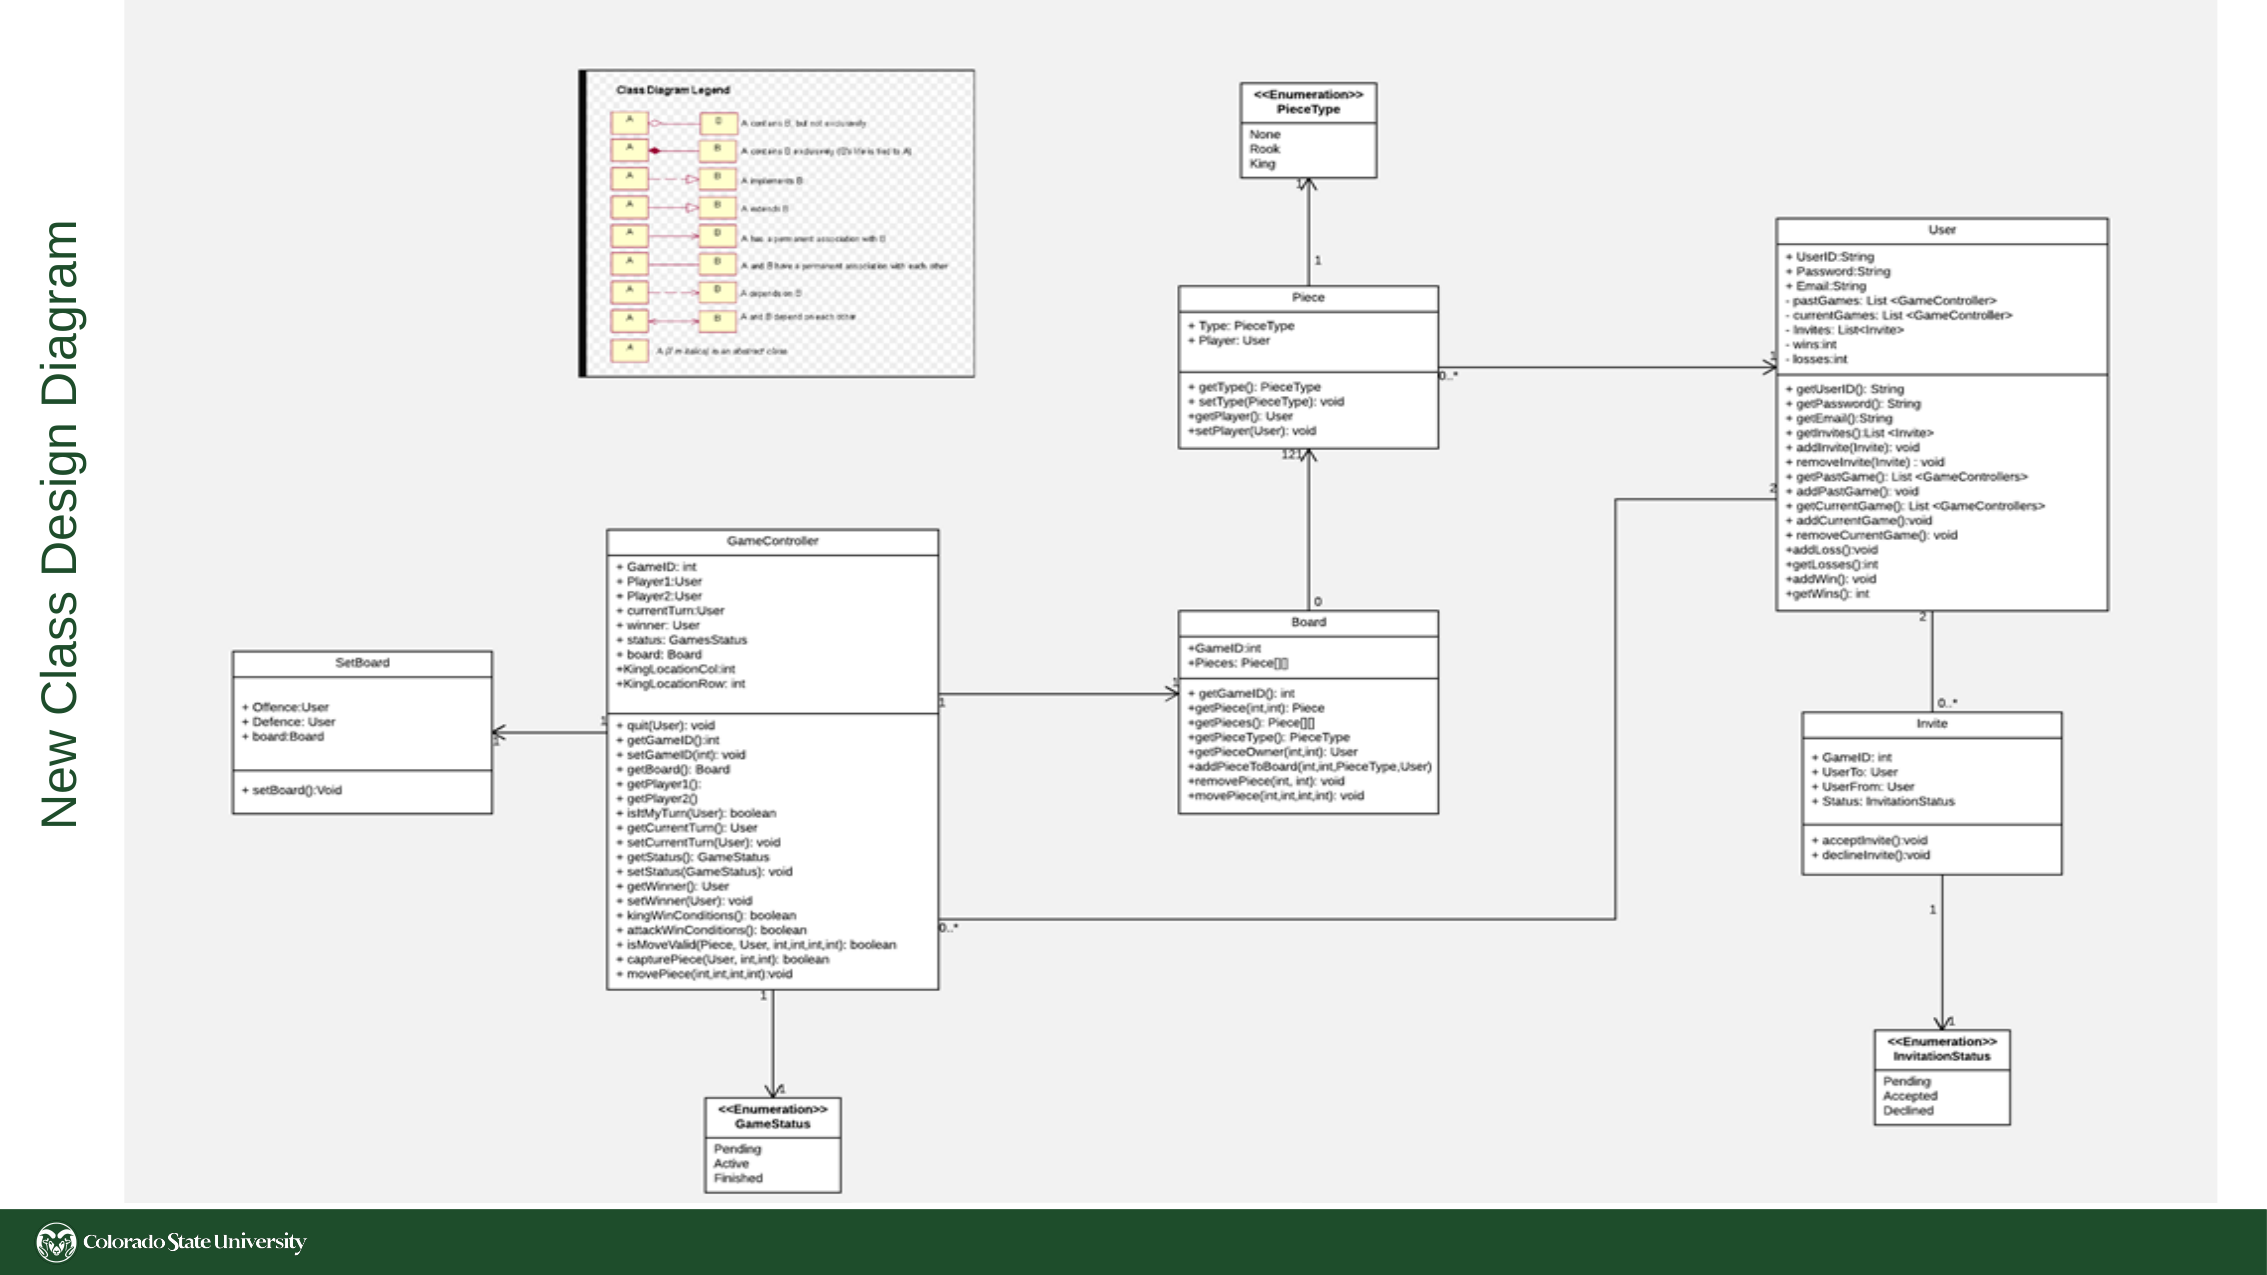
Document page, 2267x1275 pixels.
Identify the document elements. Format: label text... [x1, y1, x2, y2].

picture [102, 1209, 319, 1275]
picture [123, 0, 2218, 1204]
title New Class Design Diagram [0, 0, 102, 1275]
